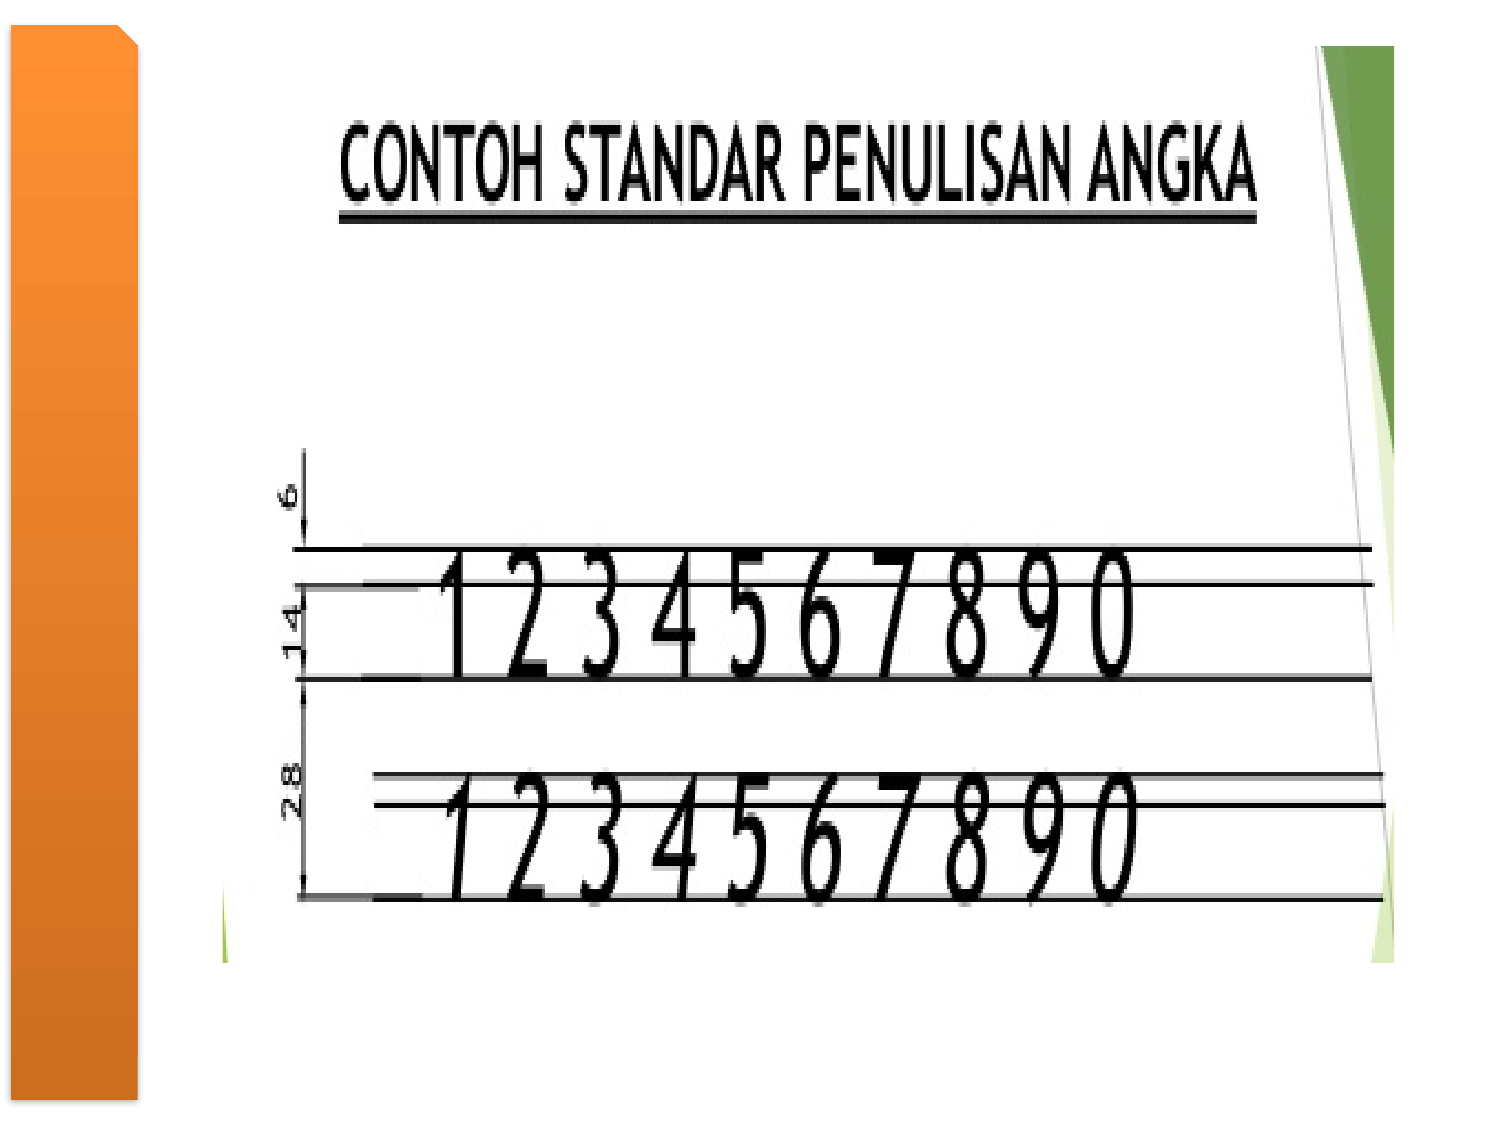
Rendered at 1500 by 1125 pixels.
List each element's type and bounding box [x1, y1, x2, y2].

picture [222, 46, 1395, 964]
text_box [10, 24, 138, 1100]
